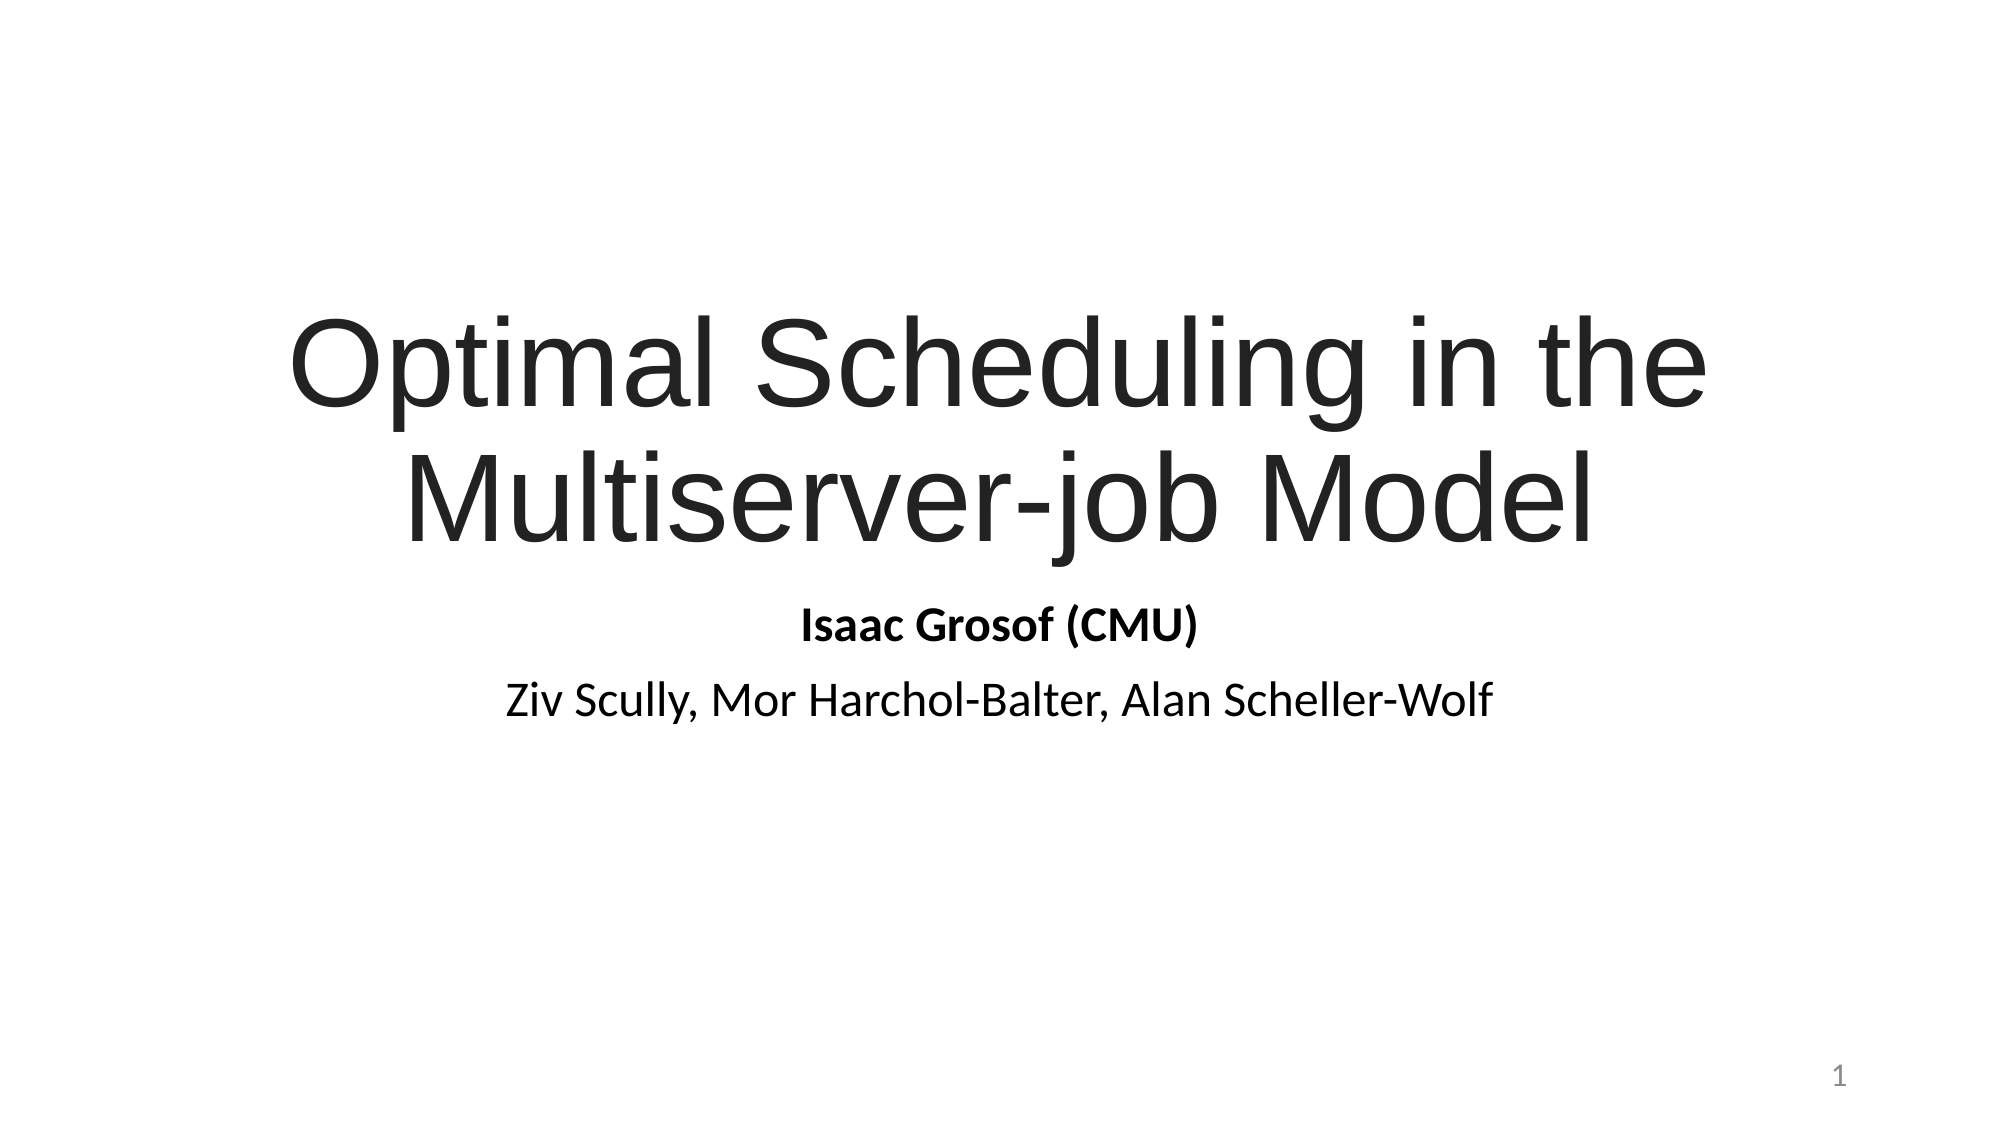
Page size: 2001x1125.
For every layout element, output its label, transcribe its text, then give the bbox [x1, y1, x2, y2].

subtitle Isaac Grosof (CMU) Ziv Scully, Mor Harchol-Balter, Alan Scheller-Wolf [249, 590, 1750, 863]
slide_number 1 [1412, 1042, 1863, 1103]
title Optimal Scheduling in the Multiserver-job Model [249, 184, 1750, 576]
